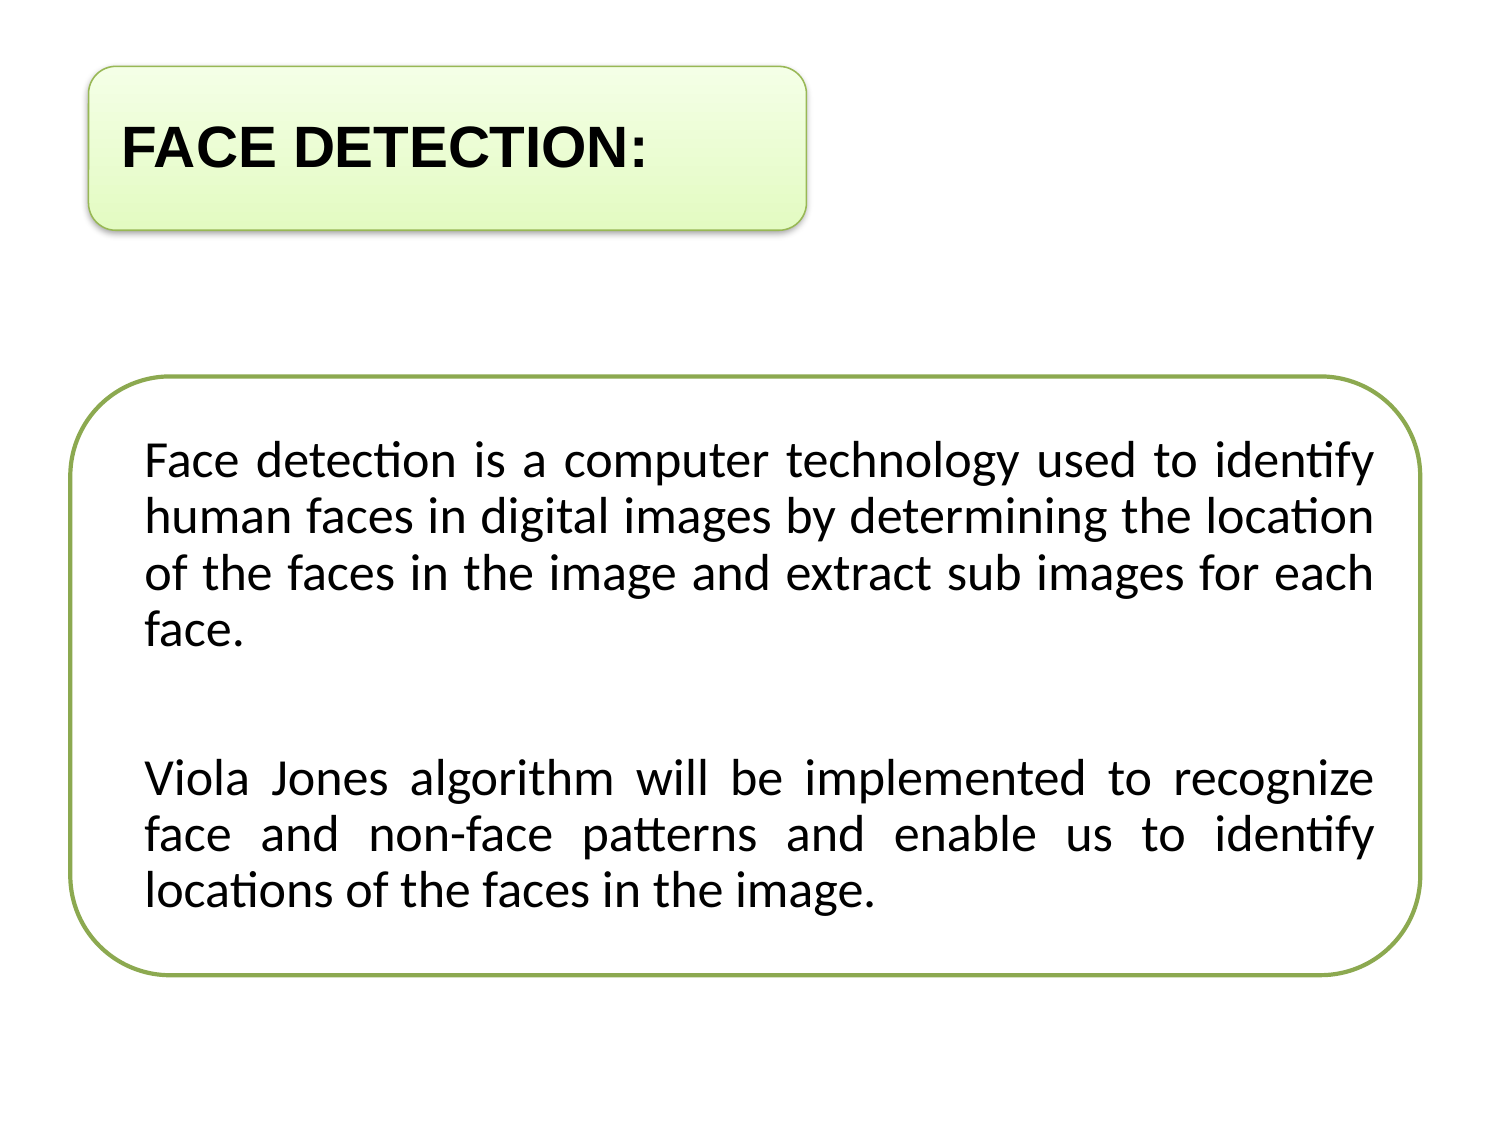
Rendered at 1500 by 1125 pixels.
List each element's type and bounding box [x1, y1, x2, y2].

text_box [88, 66, 949, 231]
list [70, 304, 1421, 1048]
